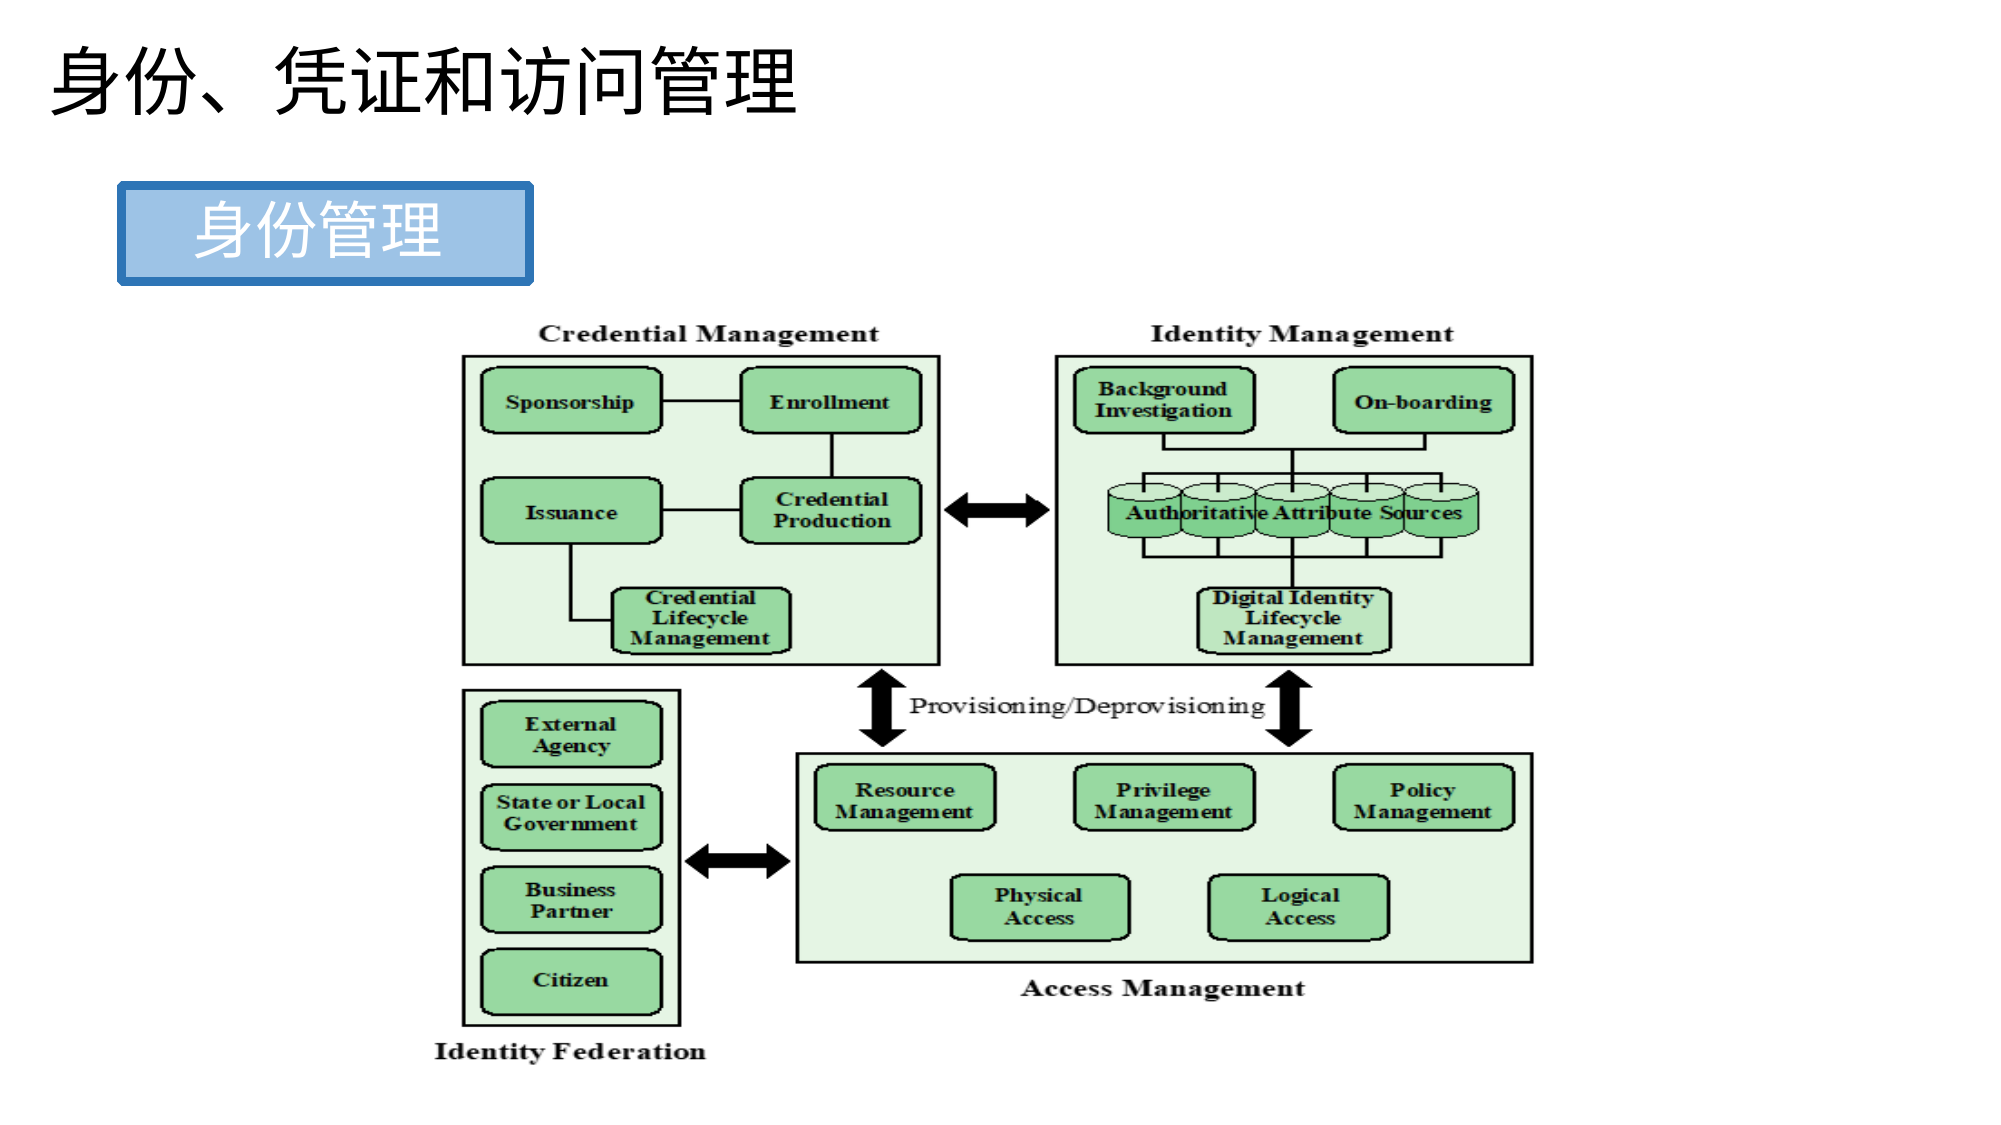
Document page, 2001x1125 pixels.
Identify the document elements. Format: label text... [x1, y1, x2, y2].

text_box 身份管理 [121, 185, 530, 282]
text_box 身份、凭证和访问管理 [31, 0, 1147, 160]
picture [388, 304, 1612, 1089]
